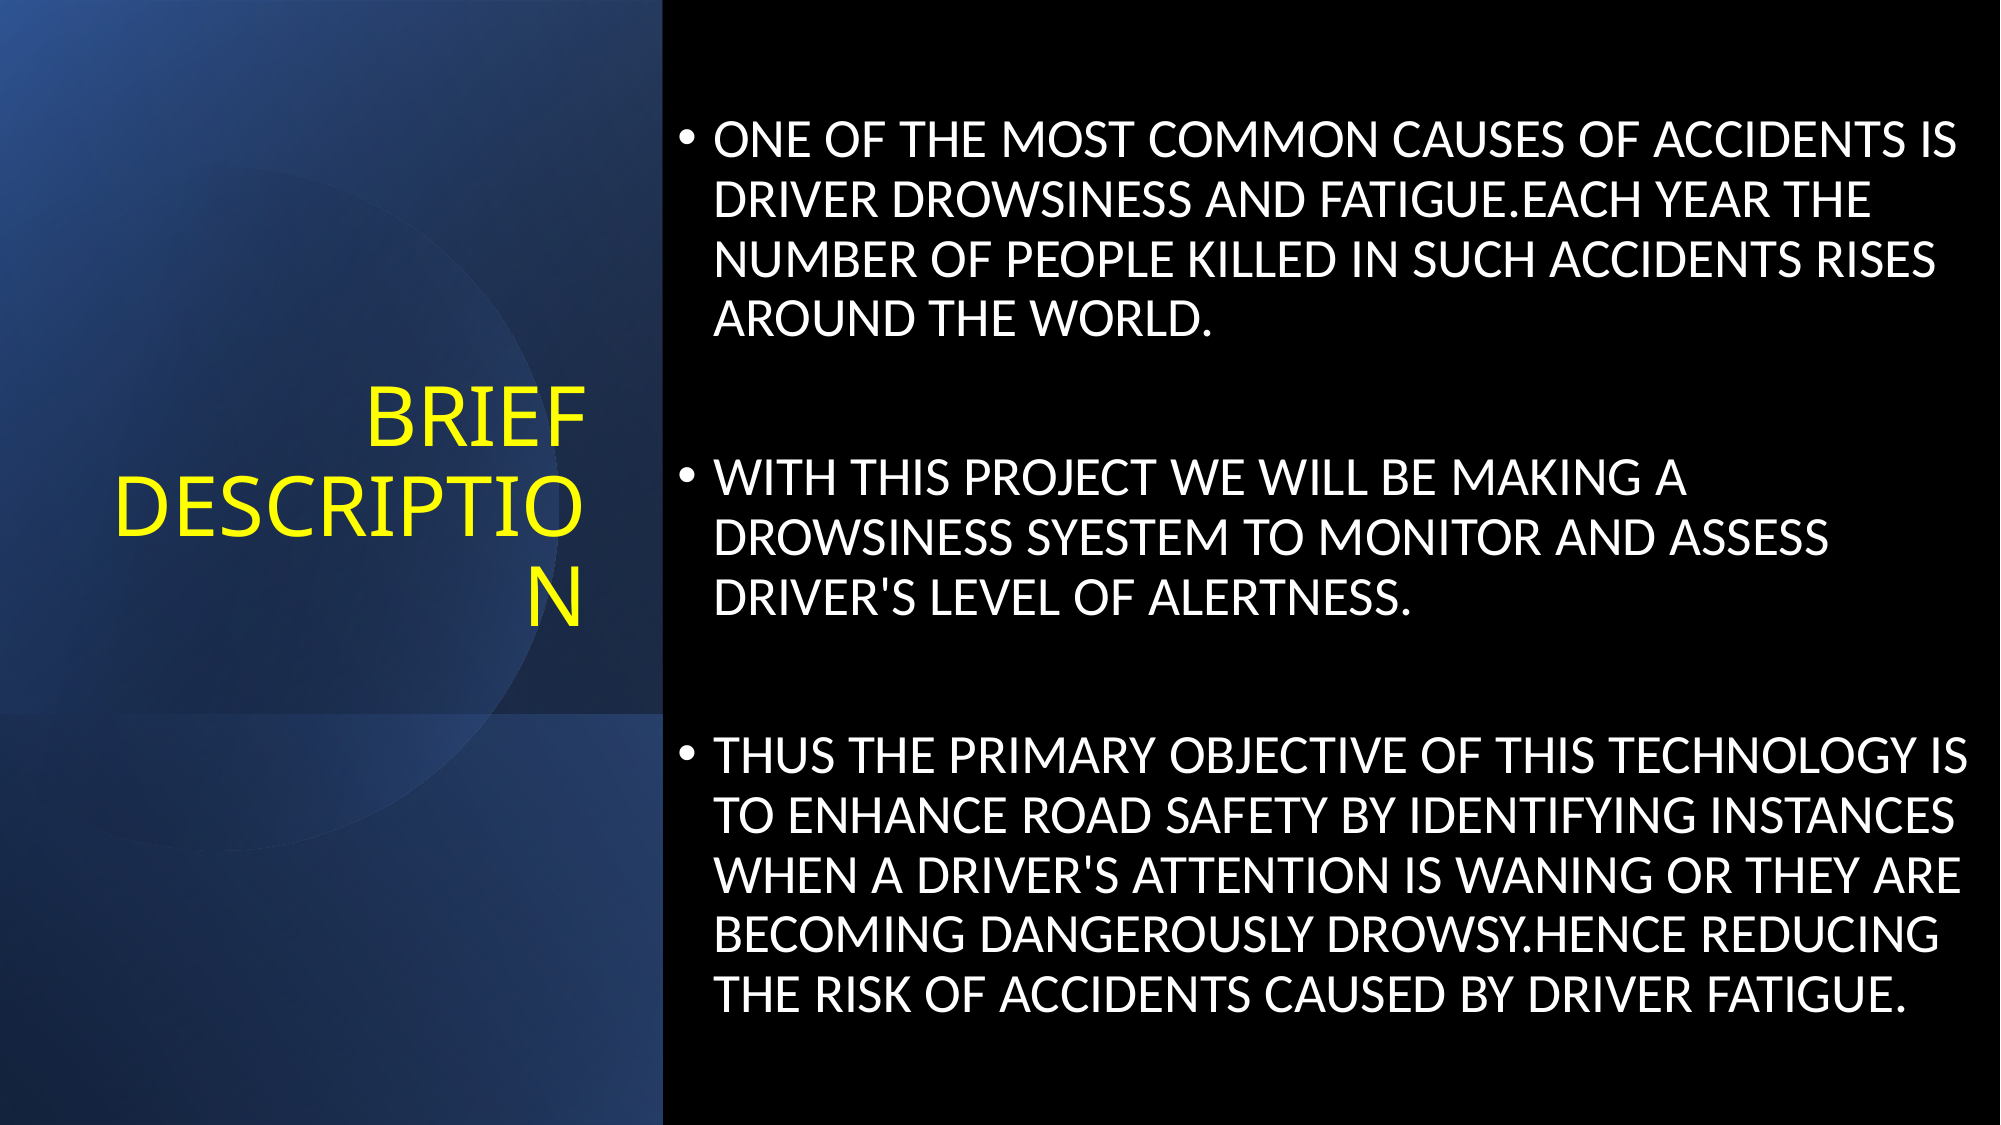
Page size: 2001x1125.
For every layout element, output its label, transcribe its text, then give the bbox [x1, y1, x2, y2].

title BRIEF DESCRIPTION [76, 96, 602, 652]
list ONE OF THE MOST COMMON CAUSES OF ACCIDENTS IS DRIVER DROWSINESS AND FATIGUE.EACH YEAR THE NUMBER OF PEOPLE KILLED IN SUCH ACCIDENTS RISES AROUND THE WORLD. WITH THIS PROJECT WE WILL BE MAKING A DROWSINESS SYESTEM TO MONITOR AND ASSESS DRIVER'S LEVEL OF ALERTNESS. THUS THE PRIMARY OBJECTIVE OF THIS TECHNOLOGY IS TO ENHANCE ROAD SAFETY BY IDENTIFYING INSTANCES WHEN A DRIVER'S ATTENTION IS WANING OR THEY ARE BECOMING DANGEROUSLY DROWSY.HENCE REDUCING THE RISK OF ACCIDENTS CAUSED BY DRIVER FATIGUE. [662, 16, 1998, 1092]
text_box [663, 0, 2000, 1125]
text_box [0, 0, 663, 1124]
